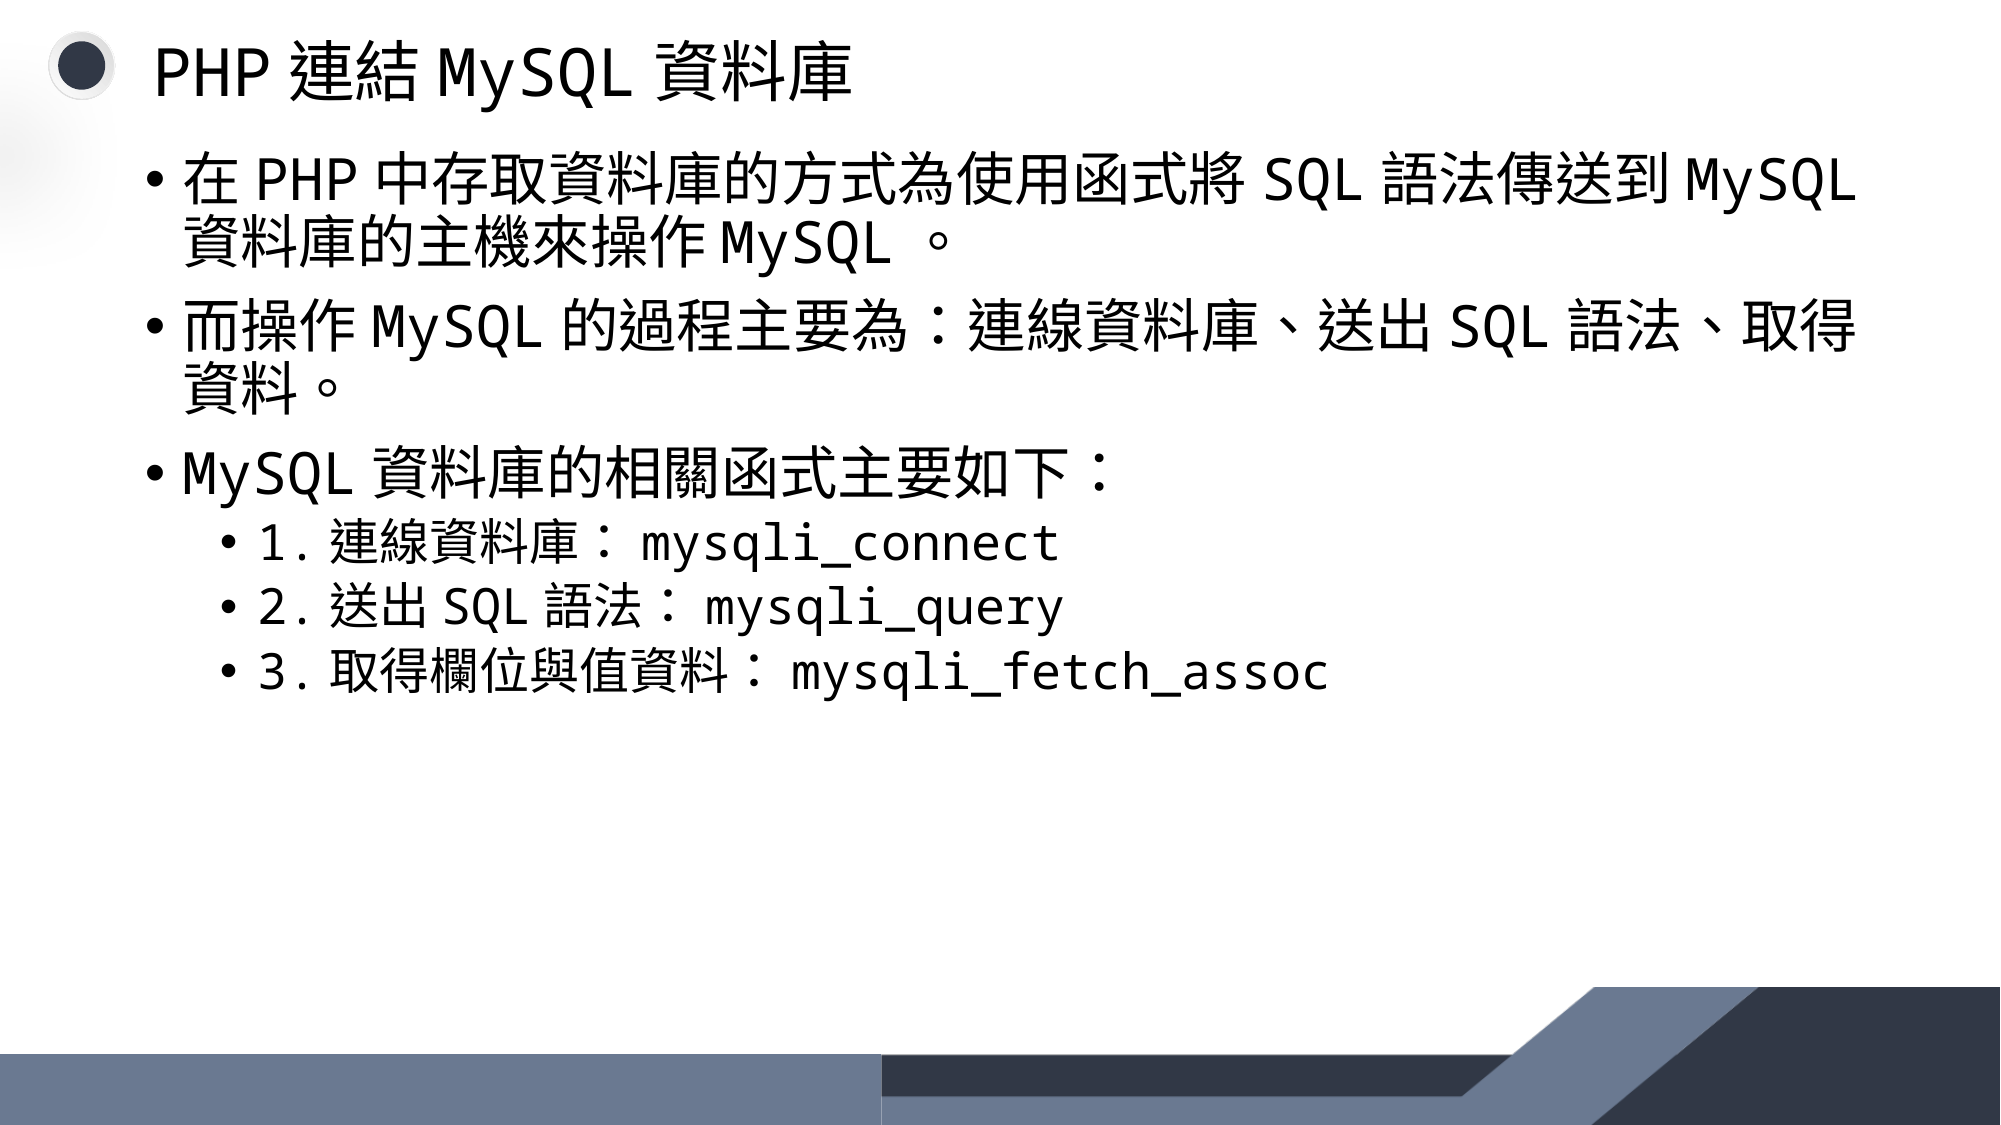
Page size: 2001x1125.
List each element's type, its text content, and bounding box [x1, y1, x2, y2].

list 在PHP中存取資料庫的方式為使用函式將SQL語法傳送到MySQL資料庫的主機來操作MySQL。 而操作MySQL的過程主要為：連線資料庫、送出SQL語法、取得資料。 MySQL資料庫的相關函式主要如下： 1.連線資料庫：mysqli_connect 2.送出SQL語法：mysqli_query 3.取得欄位與值資料：mysqli_fetch_assoc [137, 143, 1893, 972]
picture [881, 987, 2000, 1125]
title PHP連結MySQL資料庫 [137, 28, 1893, 122]
